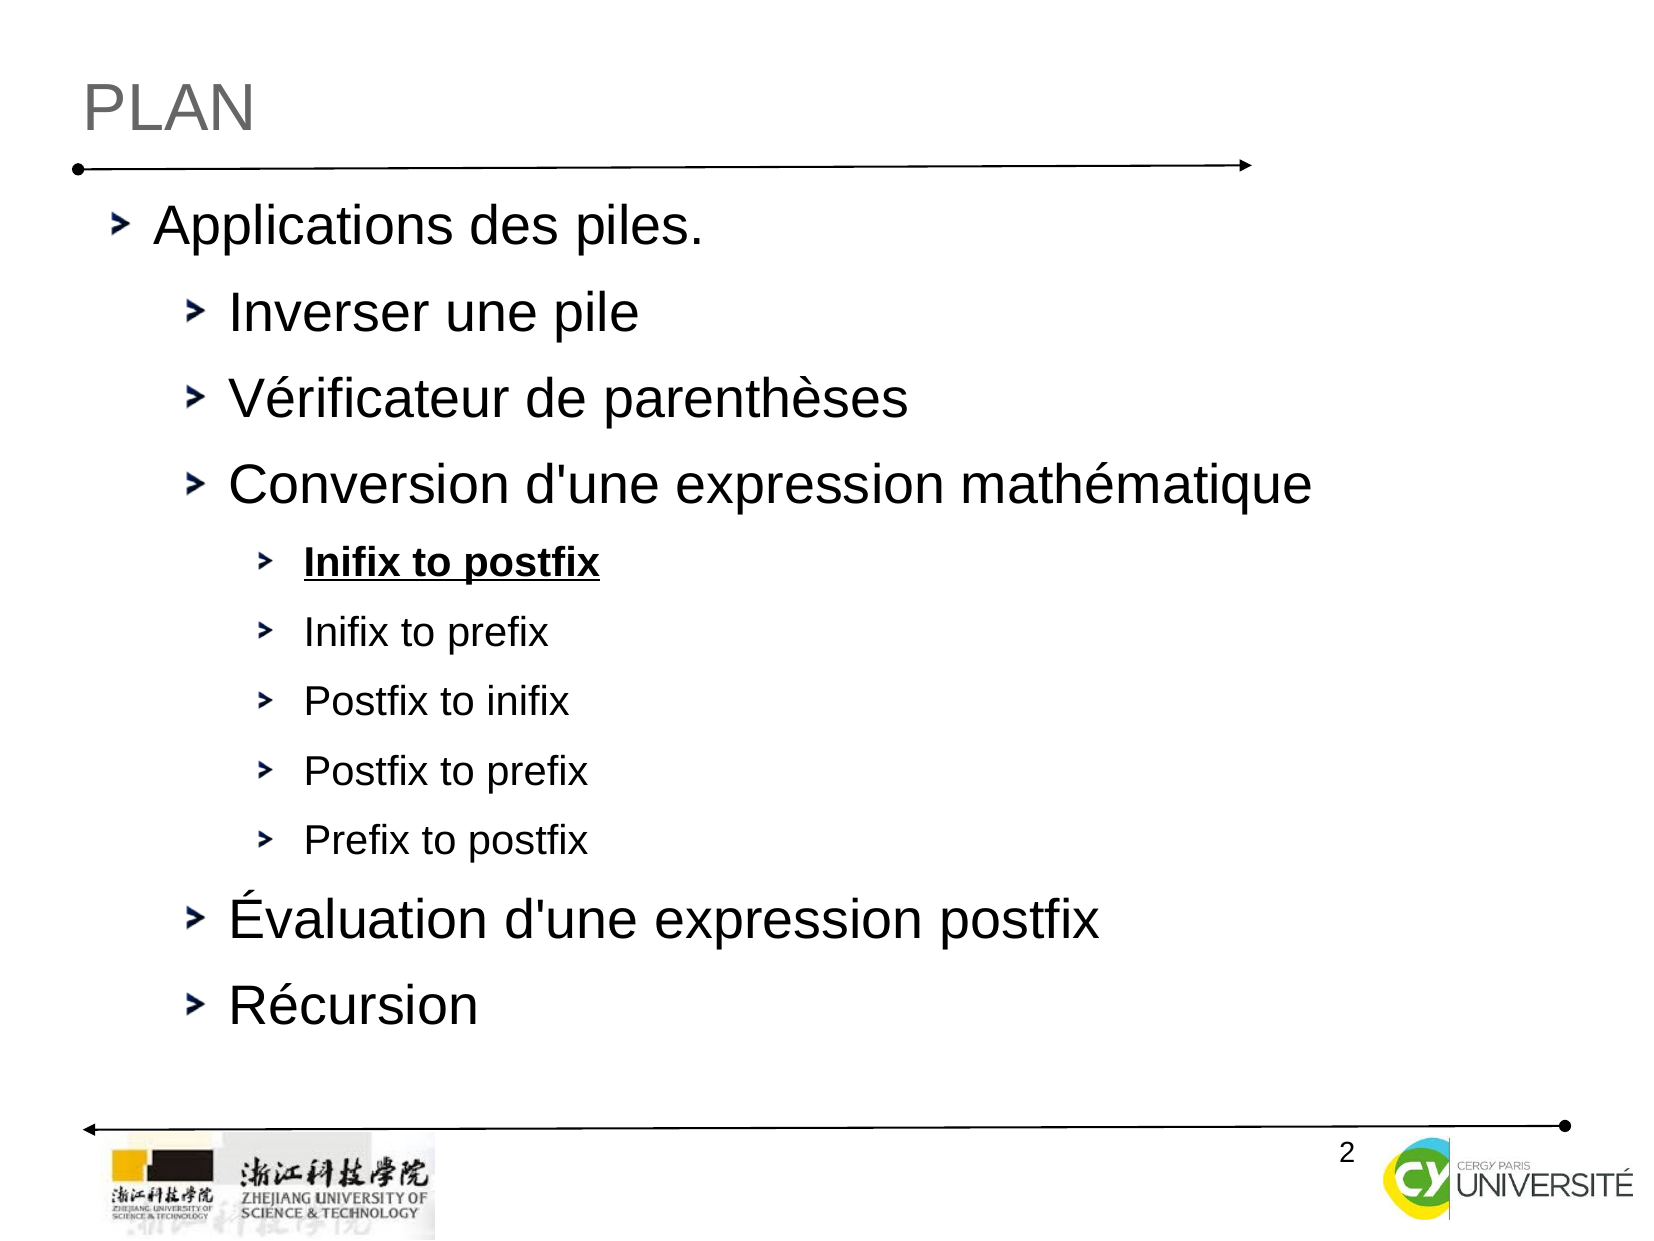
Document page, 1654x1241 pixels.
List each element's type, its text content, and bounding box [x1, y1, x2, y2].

picture [250, 614, 280, 644]
picture [1380, 1136, 1633, 1220]
picture [250, 544, 280, 575]
picture [250, 753, 280, 784]
picture [175, 375, 215, 415]
text_box Plan [82, 49, 1571, 158]
picture [175, 289, 215, 329]
picture [100, 202, 140, 242]
picture [175, 896, 215, 936]
picture [175, 462, 215, 502]
picture [175, 983, 215, 1022]
picture [100, 1132, 435, 1240]
picture [250, 684, 280, 714]
text_box Applications des piles. Inverser une pile Vérificateur de parenthèses Conversion d'une expression mathématique Inifix to postfix Inifix to prefix Postfix to inifix Postfix to prefix Prefix to postfix Évaluation d'une expression postfix Récursion [82, 188, 1571, 1119]
picture [250, 823, 280, 853]
